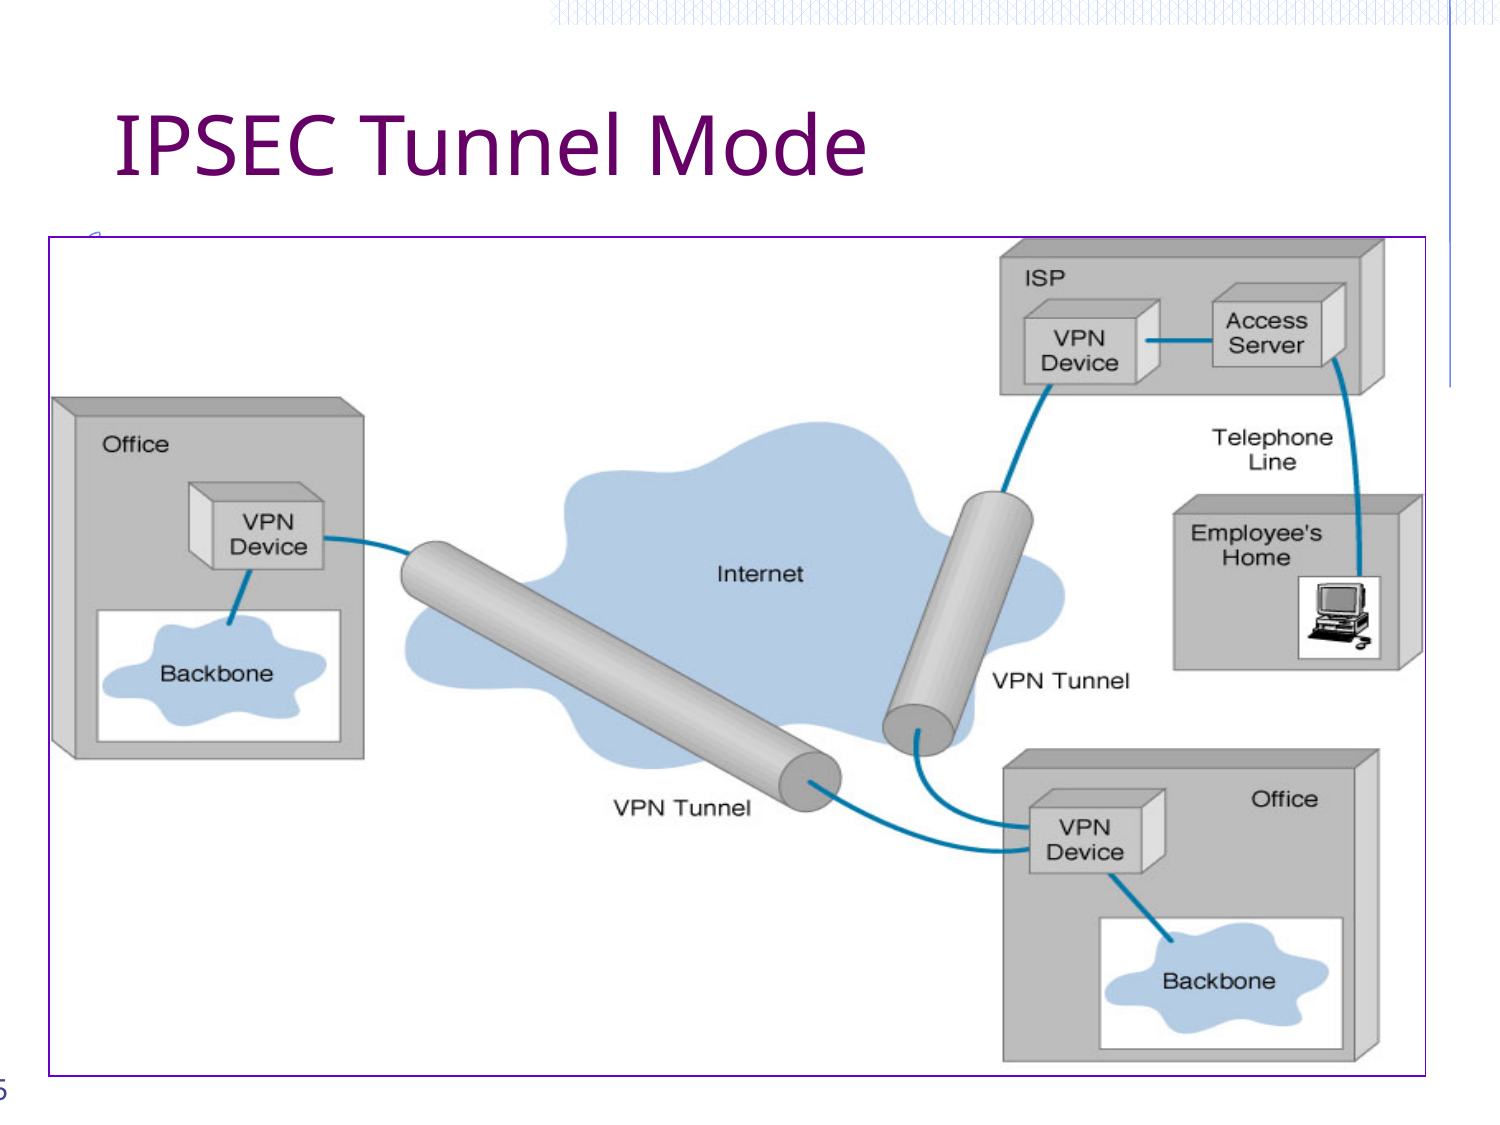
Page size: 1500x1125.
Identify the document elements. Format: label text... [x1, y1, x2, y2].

picture [49, 237, 1426, 1076]
title IPSEC Tunnel Mode [99, 49, 1376, 201]
